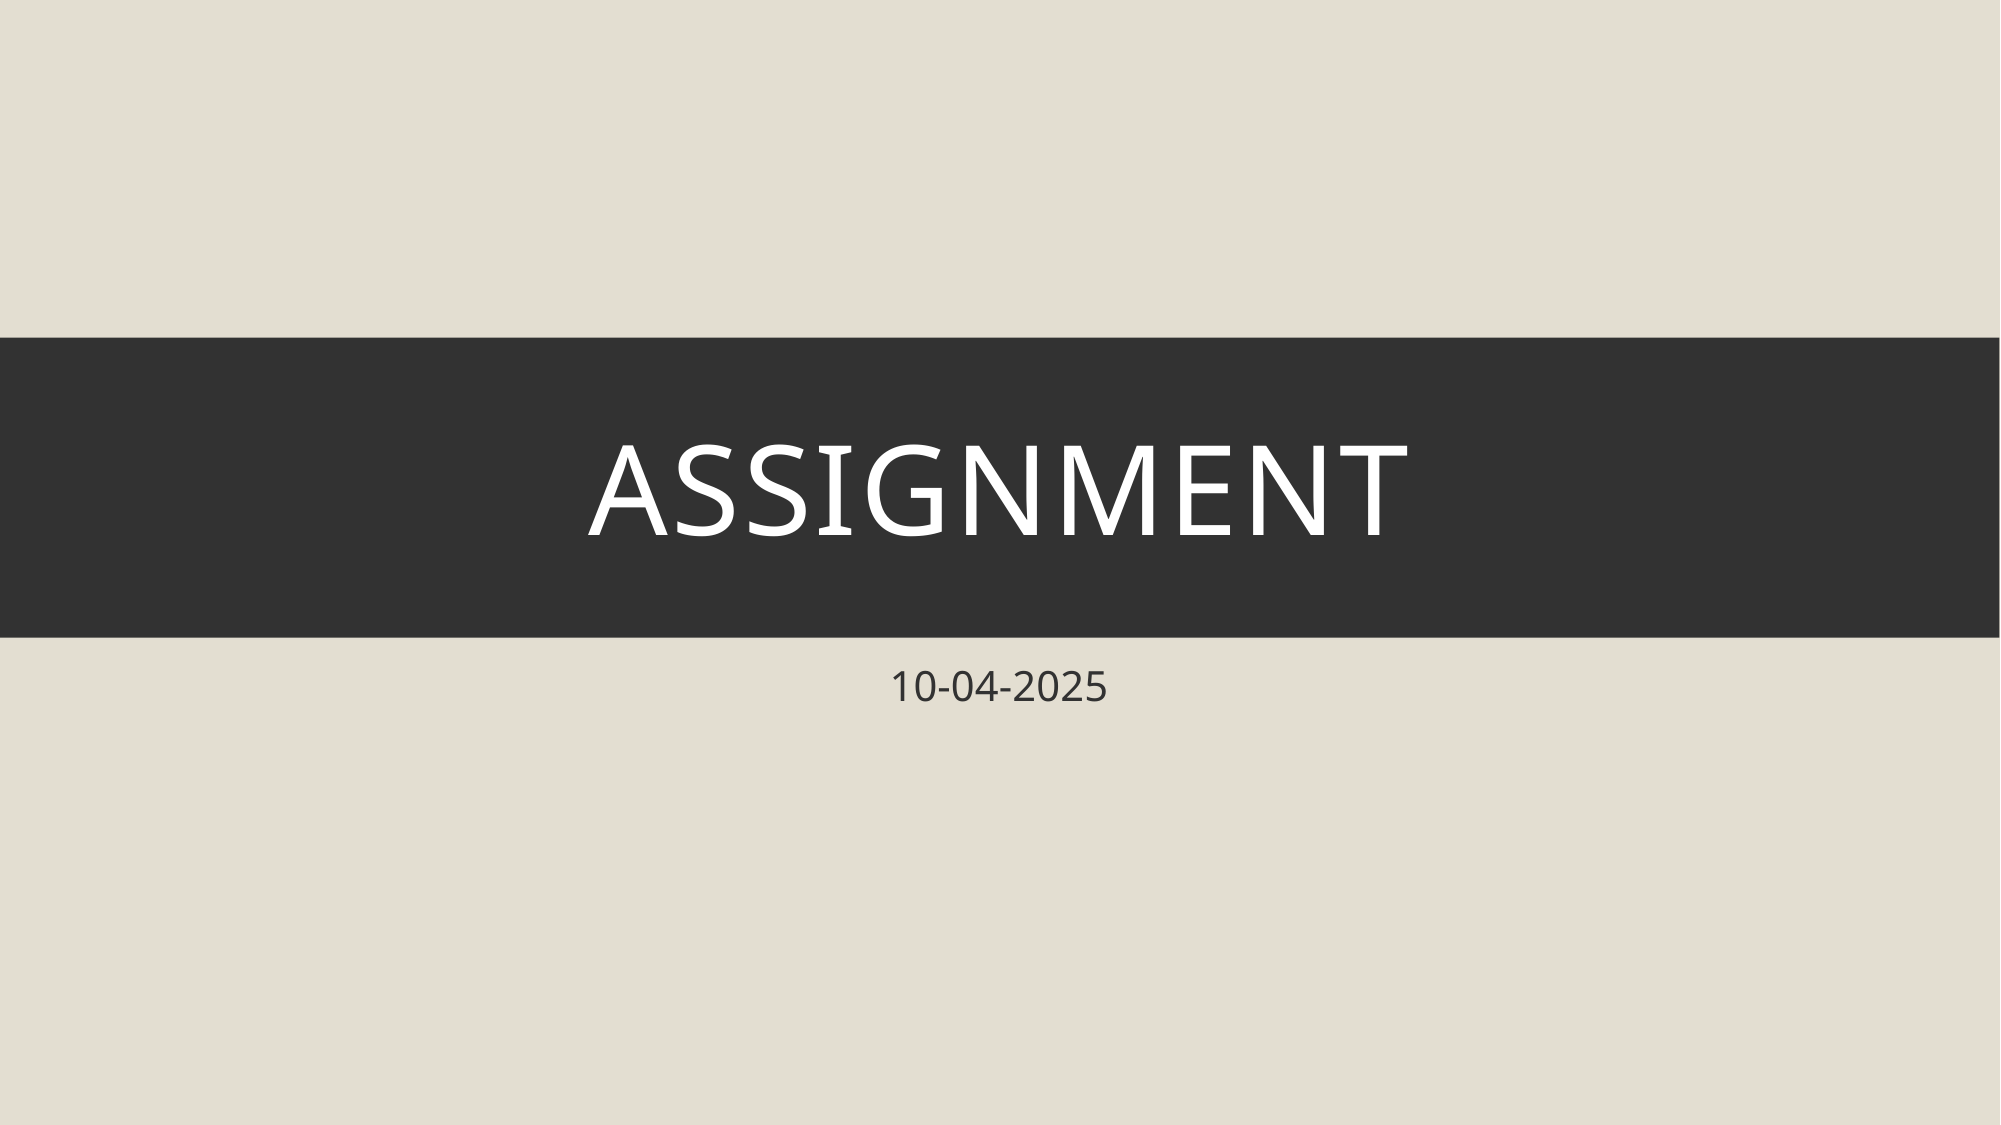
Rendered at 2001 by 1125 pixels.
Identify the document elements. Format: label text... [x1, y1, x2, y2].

title ASSIGNMENT [136, 362, 1862, 638]
list 10-04-2025 [136, 657, 1862, 851]
